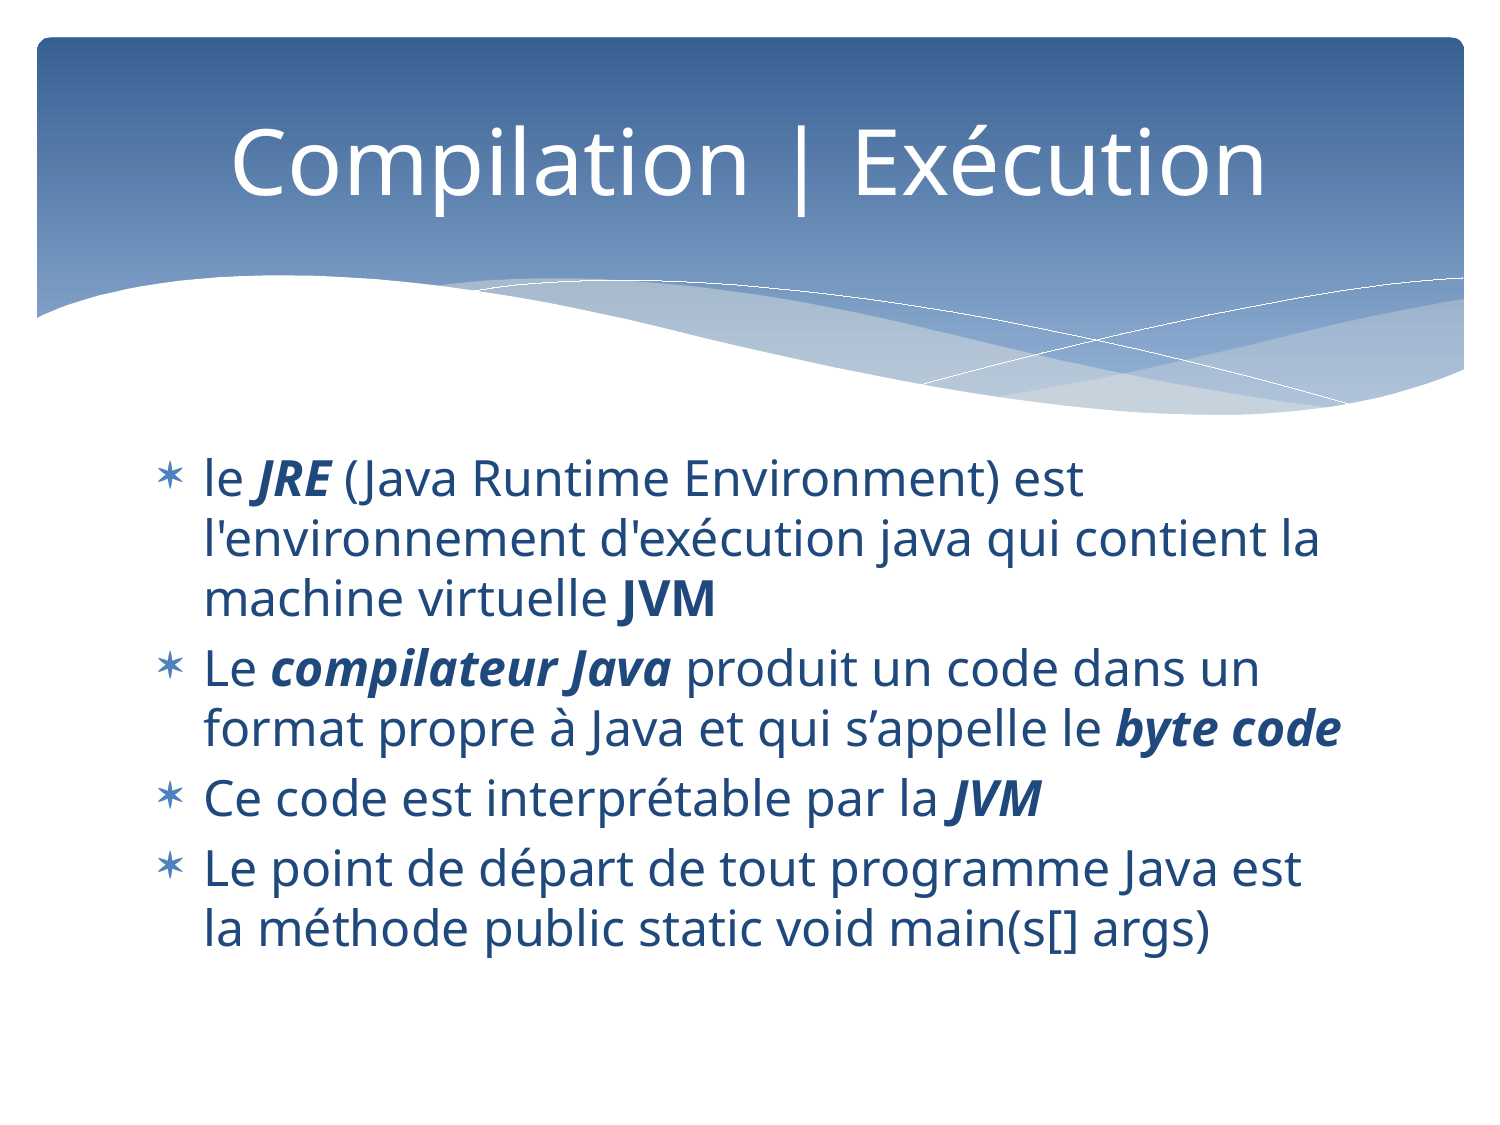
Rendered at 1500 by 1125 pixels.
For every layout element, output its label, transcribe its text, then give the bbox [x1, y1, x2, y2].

list le JRE (Java Runtime Environment) est l'environnement d'exécution java qui contient la machine virtuelle JVM Le compilateur Java produit un code dans un format propre à Java et qui s’appelle le byte code Ce code est interprétable par la JVM Le point de départ de tout programme Java est la méthode public static void main(s[] args) [143, 438, 1359, 1005]
title Compilation | Exécution [75, 55, 1425, 261]
